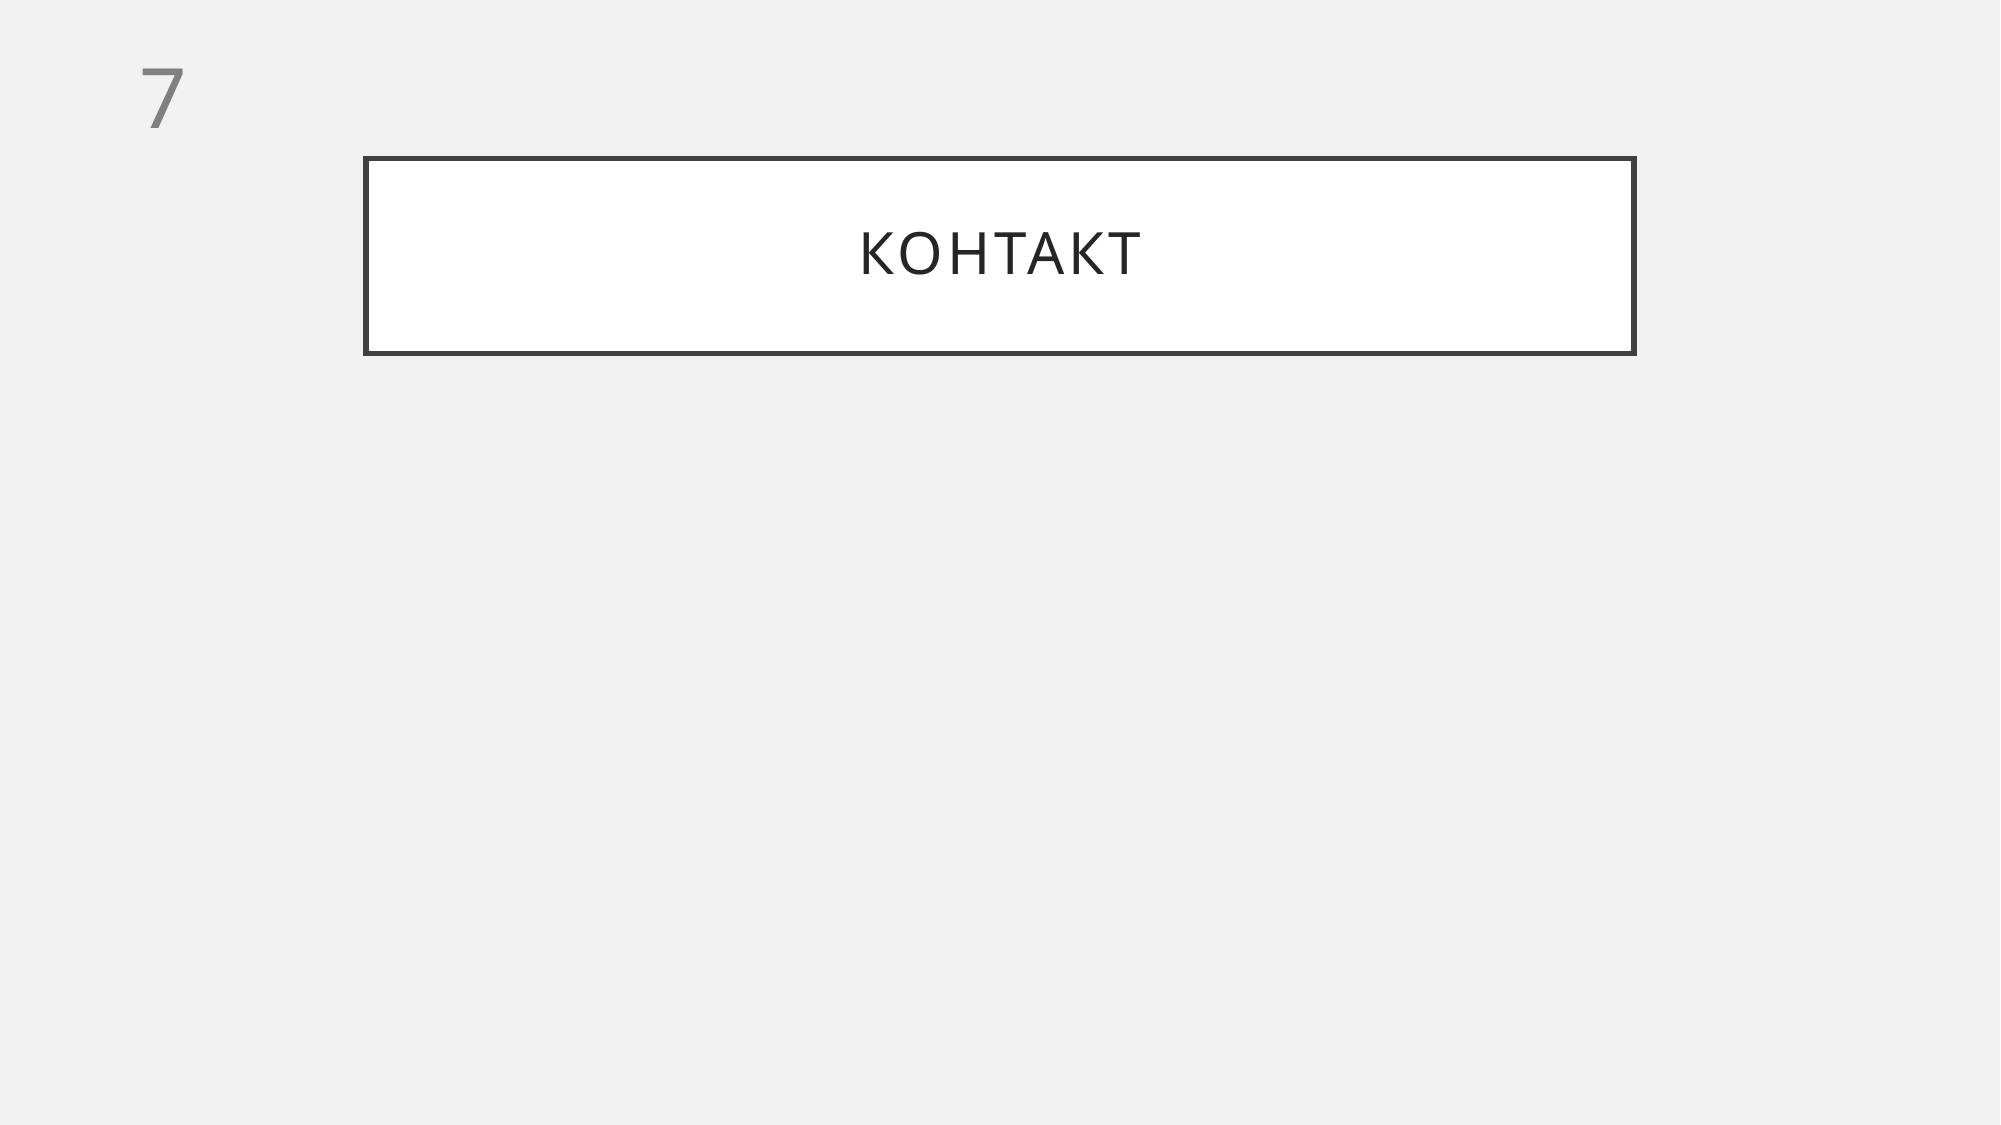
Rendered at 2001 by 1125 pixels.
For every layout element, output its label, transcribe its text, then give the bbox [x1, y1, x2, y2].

text_box 7 [124, 38, 295, 153]
title Контакт [363, 156, 1637, 356]
